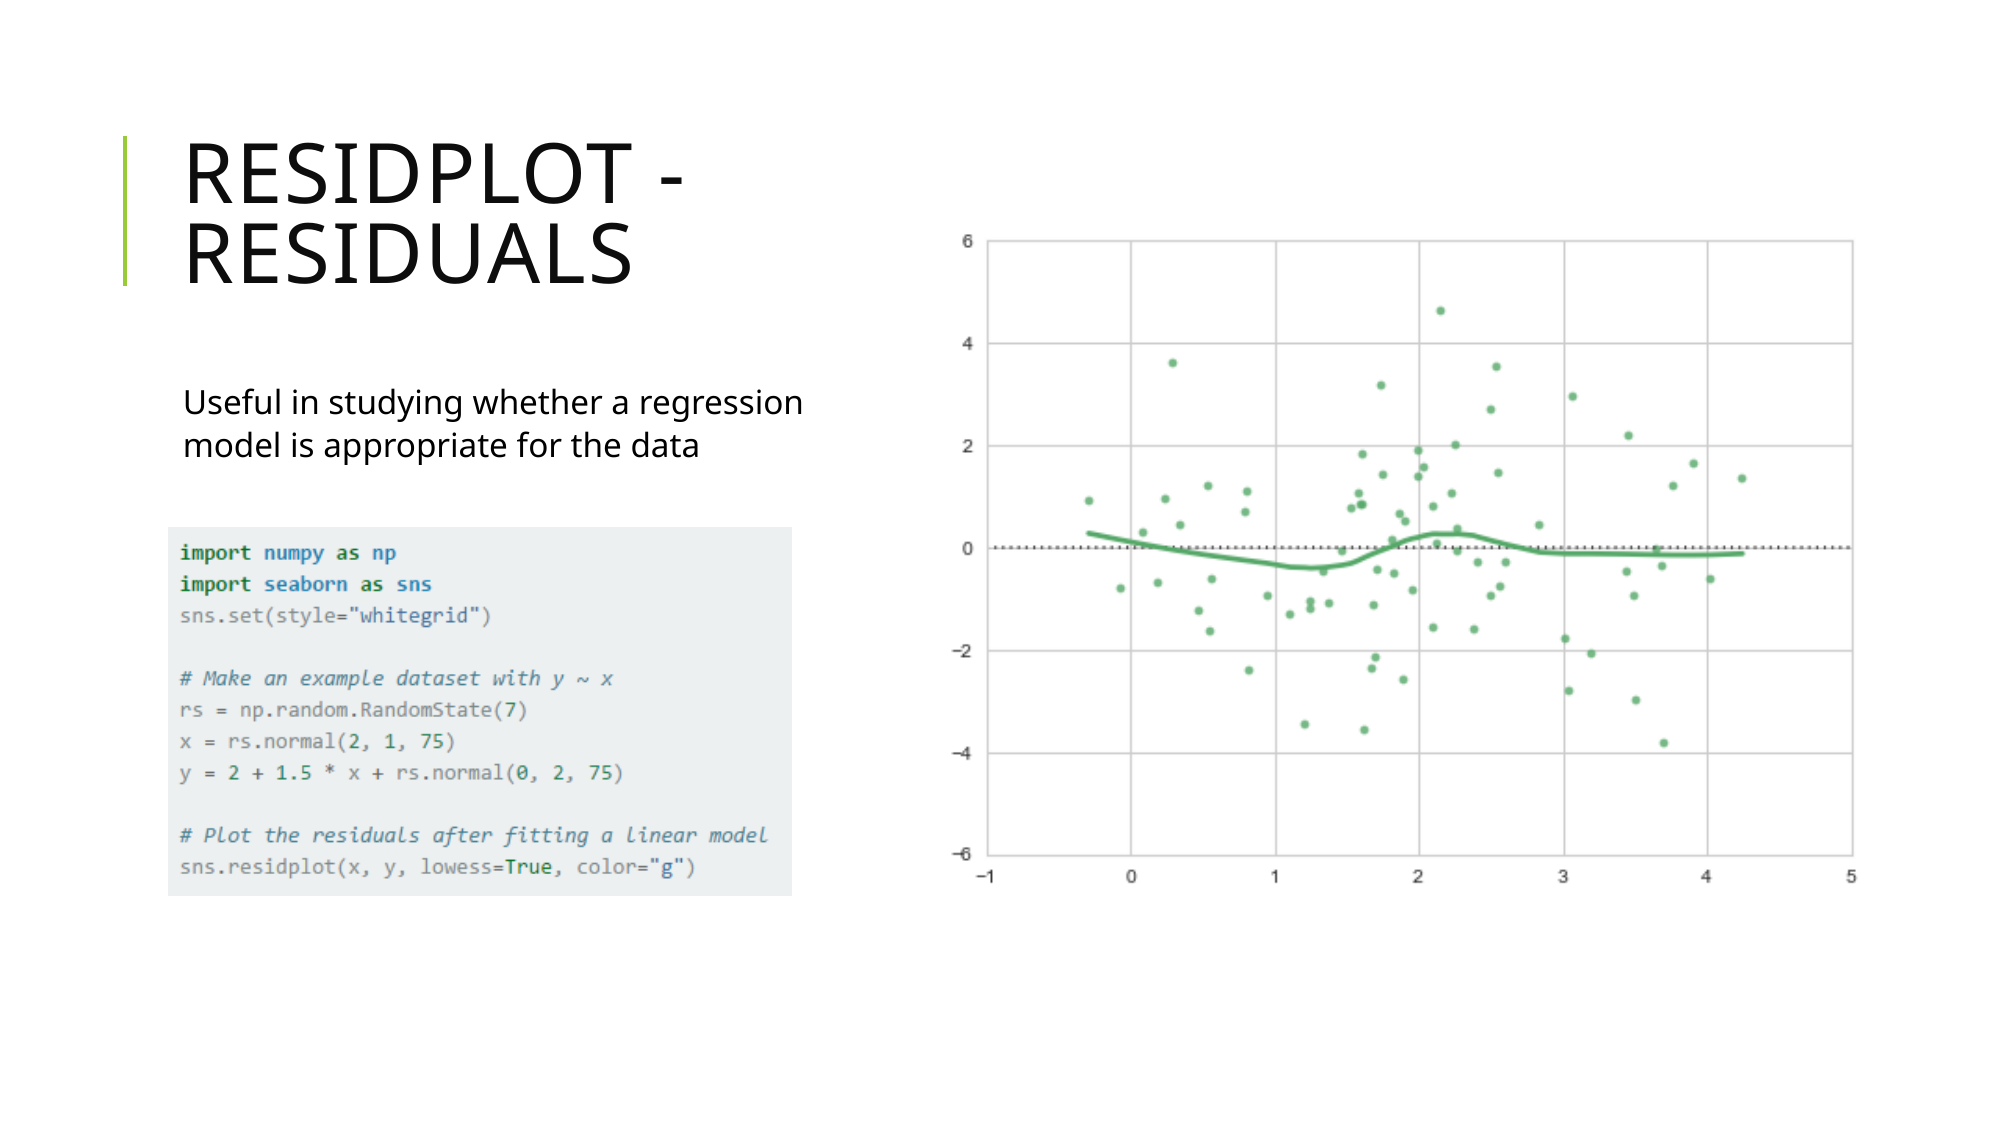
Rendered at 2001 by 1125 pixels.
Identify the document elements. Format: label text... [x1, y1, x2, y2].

list Useful in studying whether a regression model is appropriate for the data [168, 370, 888, 988]
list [937, 220, 1870, 900]
title residplot - Residuals [168, 77, 888, 363]
picture [168, 527, 793, 896]
